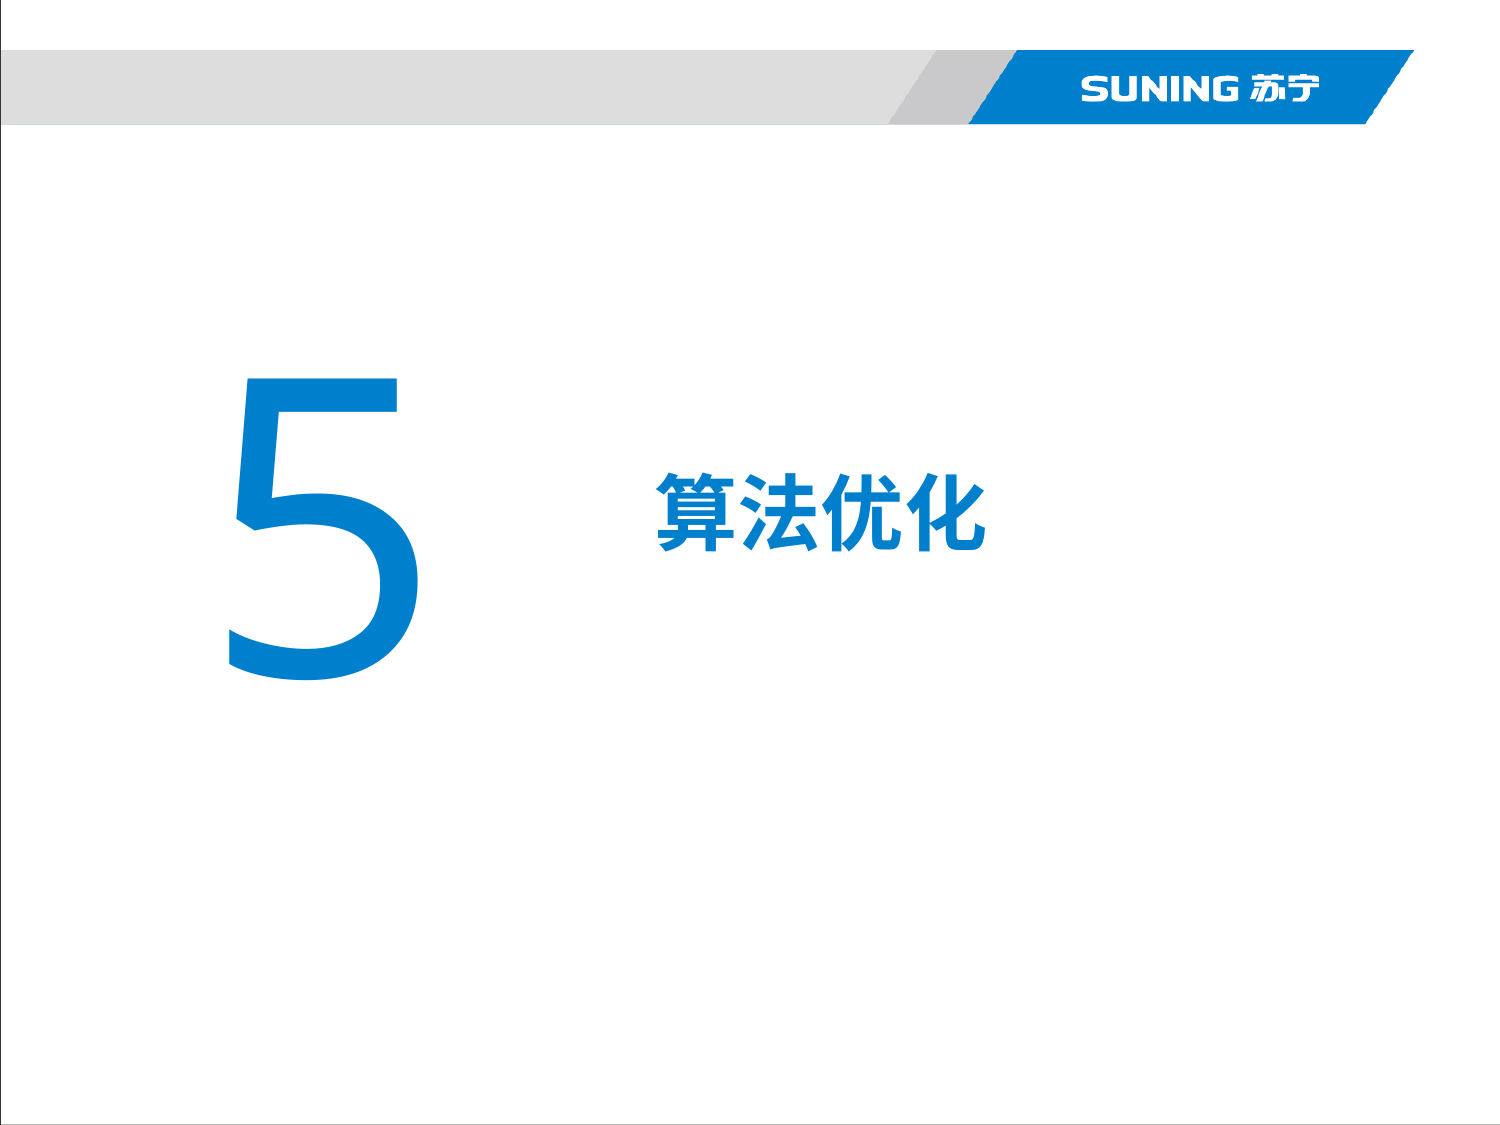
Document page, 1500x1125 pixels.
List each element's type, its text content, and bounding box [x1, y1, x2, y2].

text_box 算法优化 [636, 452, 1046, 571]
text_box 5 [123, 251, 523, 767]
picture [0, 0, 1500, 1125]
